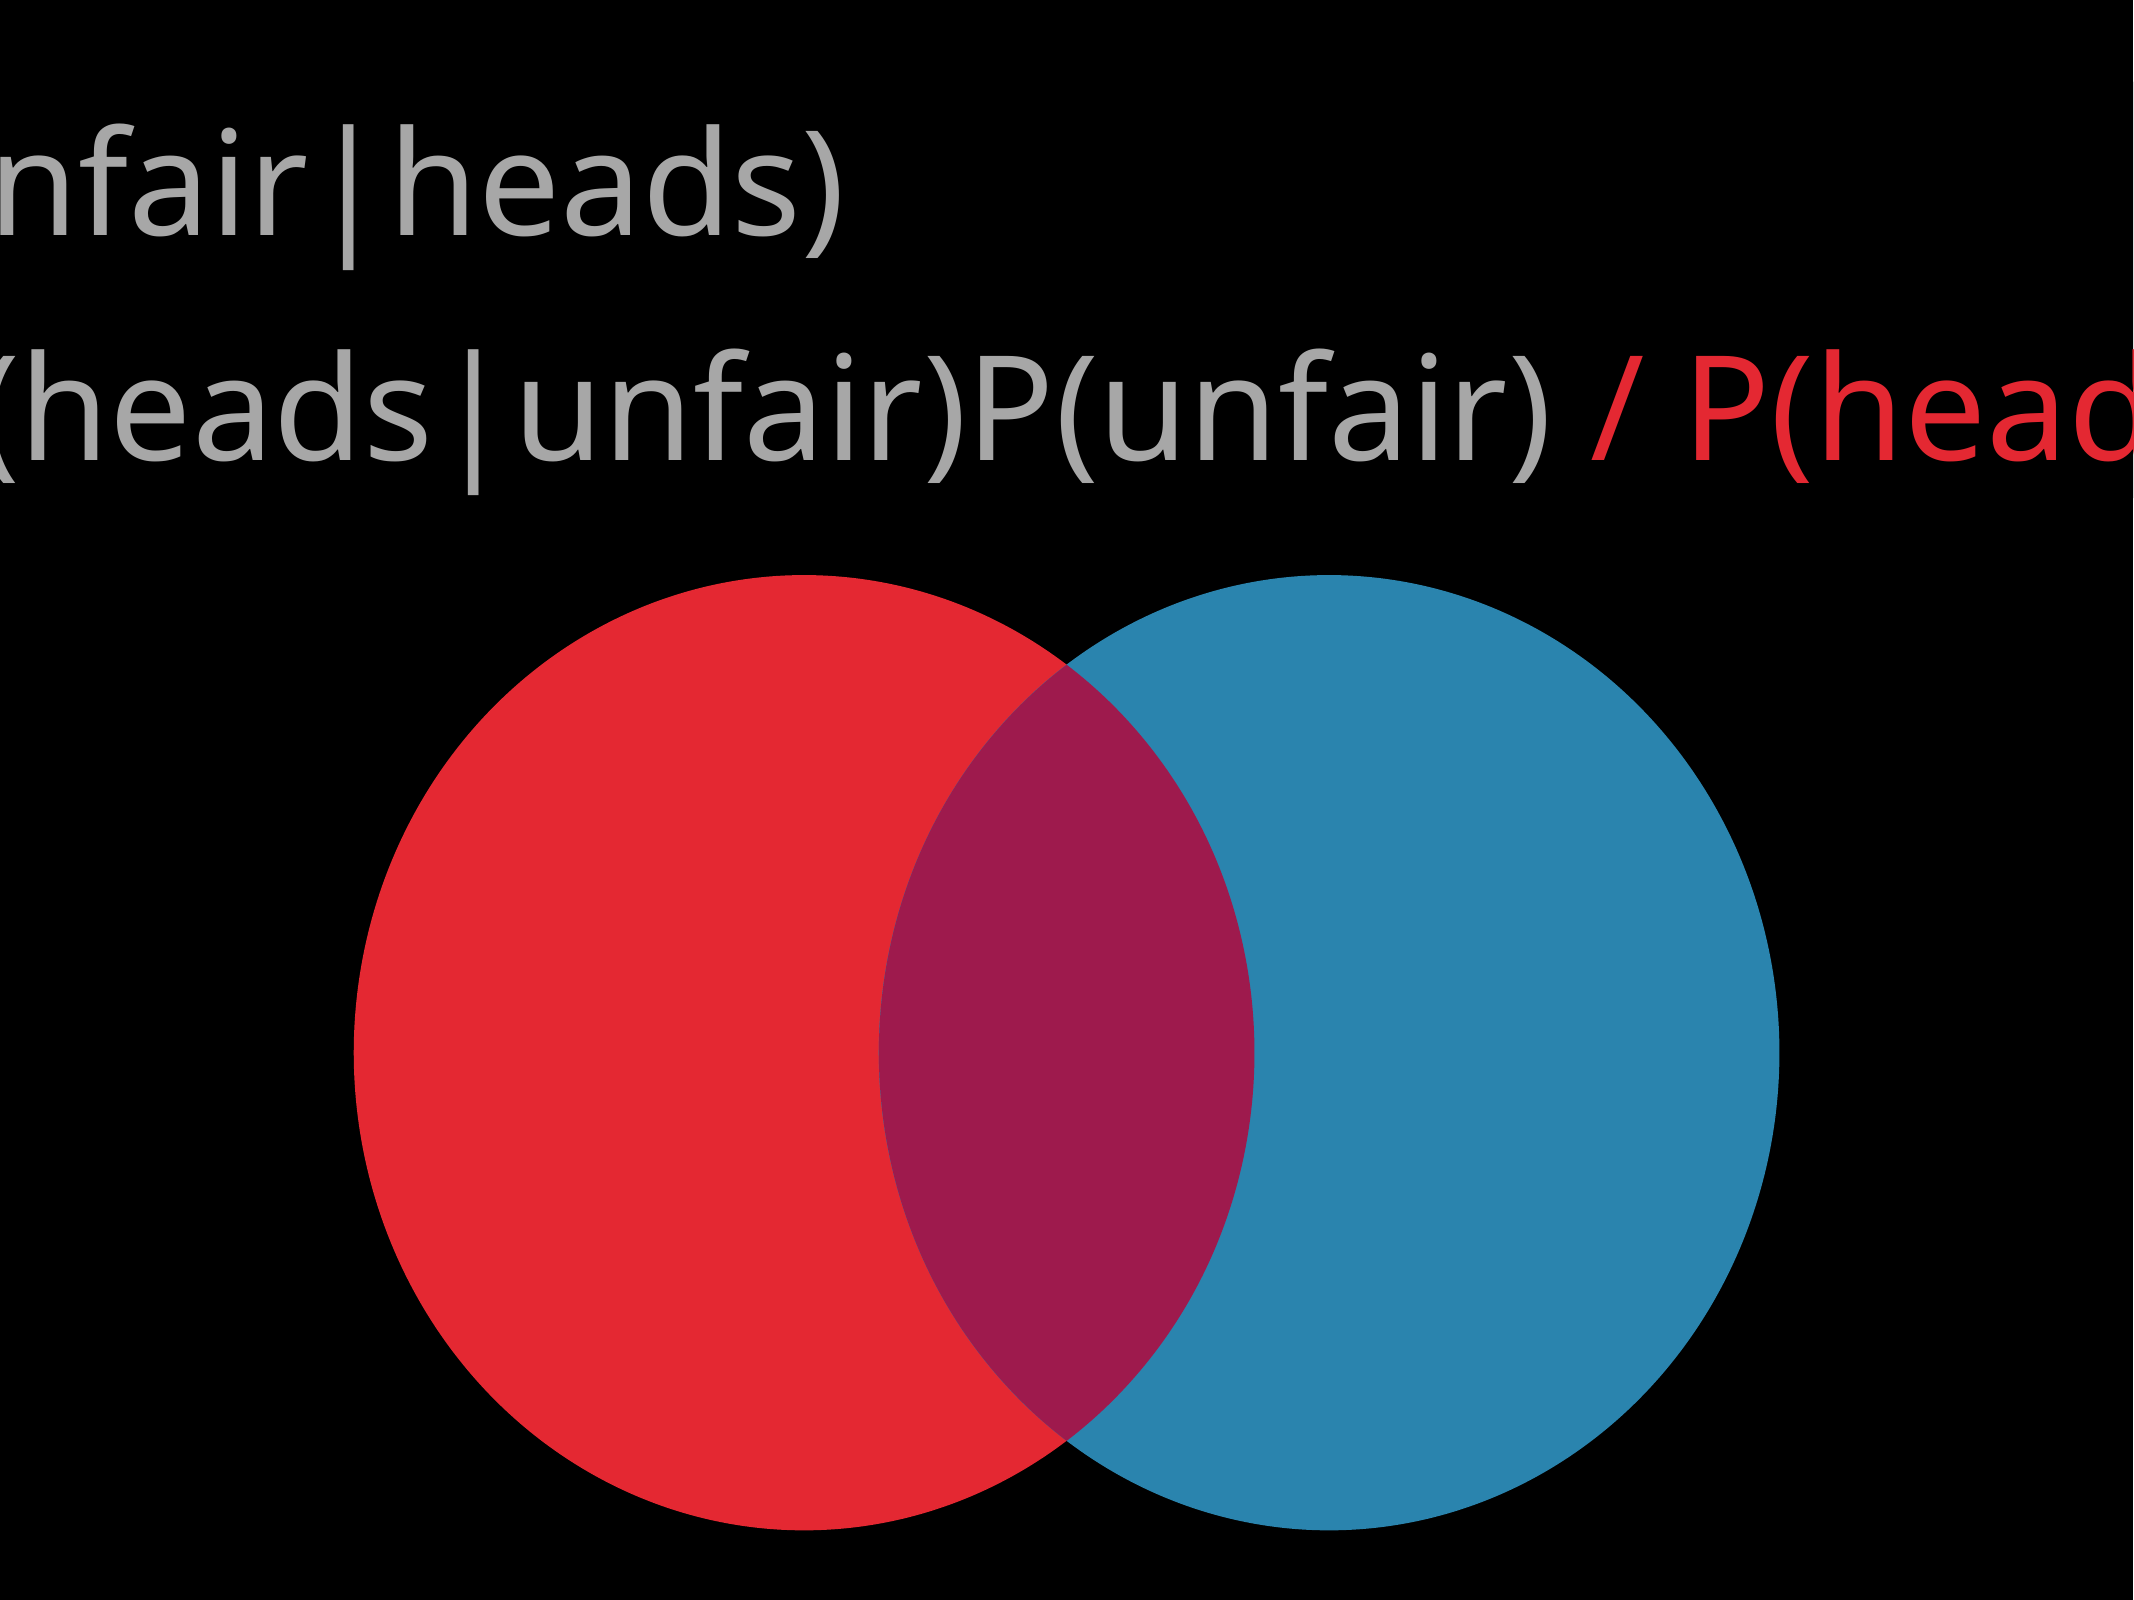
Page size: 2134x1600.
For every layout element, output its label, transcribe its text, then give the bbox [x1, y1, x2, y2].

text_box [878, 664, 1255, 1441]
text_box P(unfair|heads) = P(heads|unfair)P(unfair) / P(heads) [0, 81, 2134, 499]
text_box [1066, 575, 1780, 1531]
text_box [353, 575, 1066, 1531]
